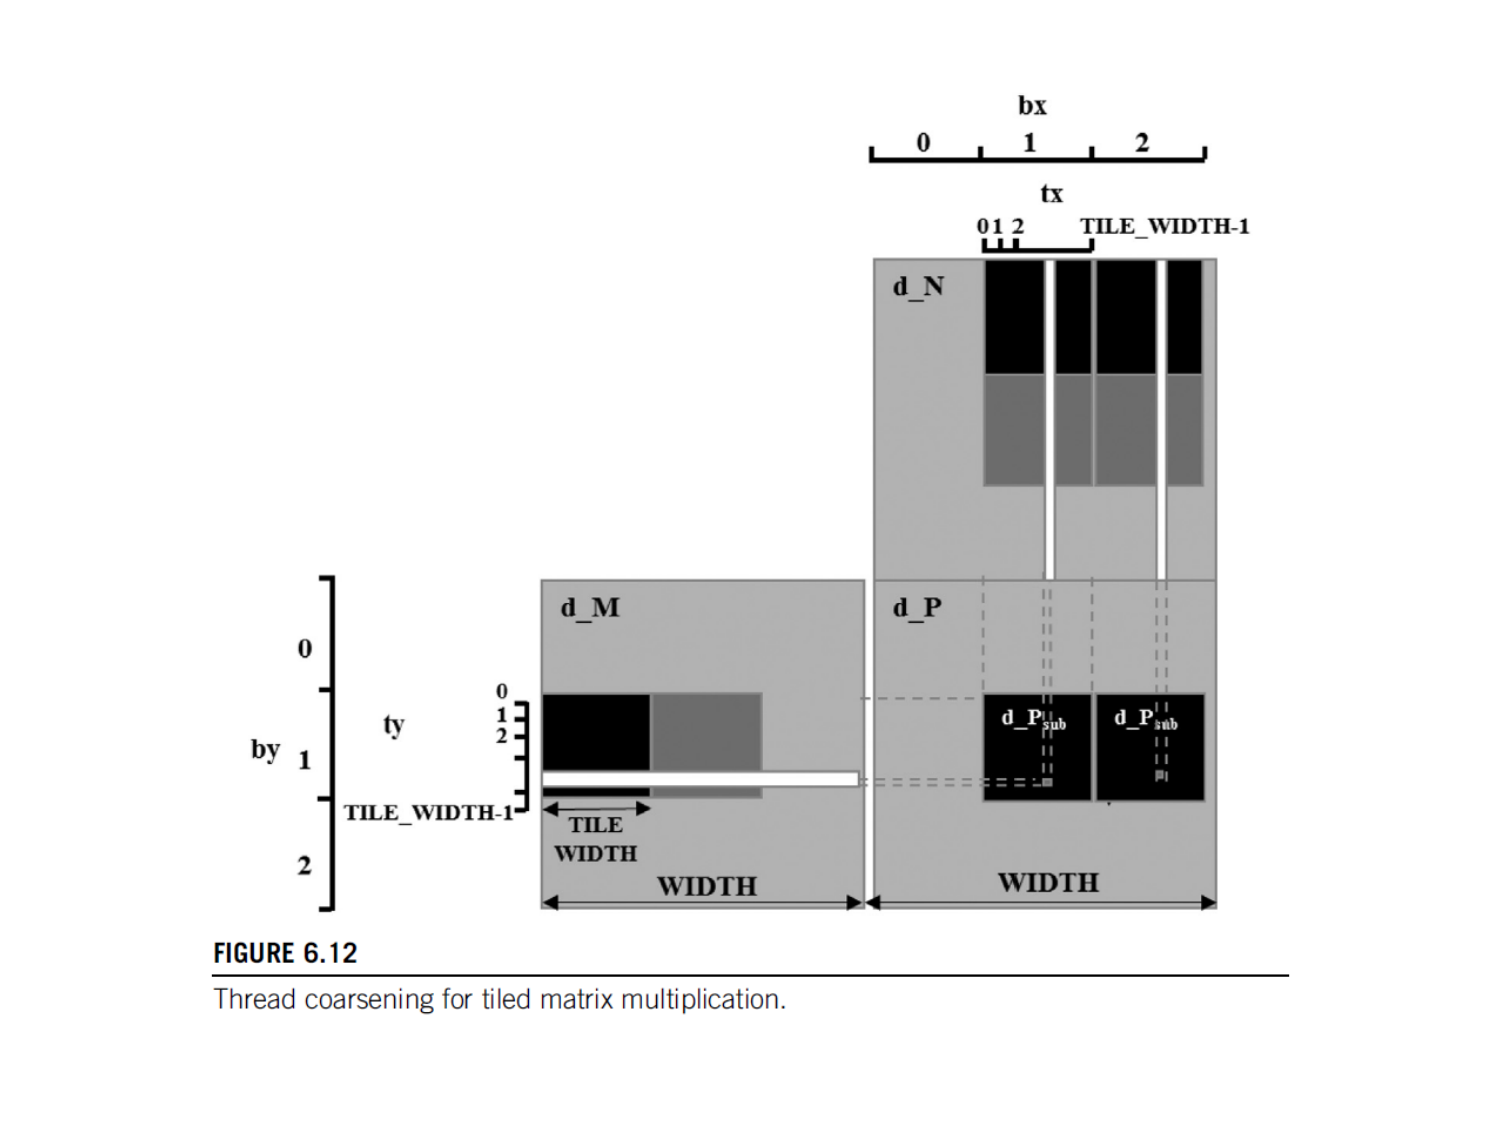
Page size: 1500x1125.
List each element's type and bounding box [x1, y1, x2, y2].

picture [192, 80, 1308, 1038]
